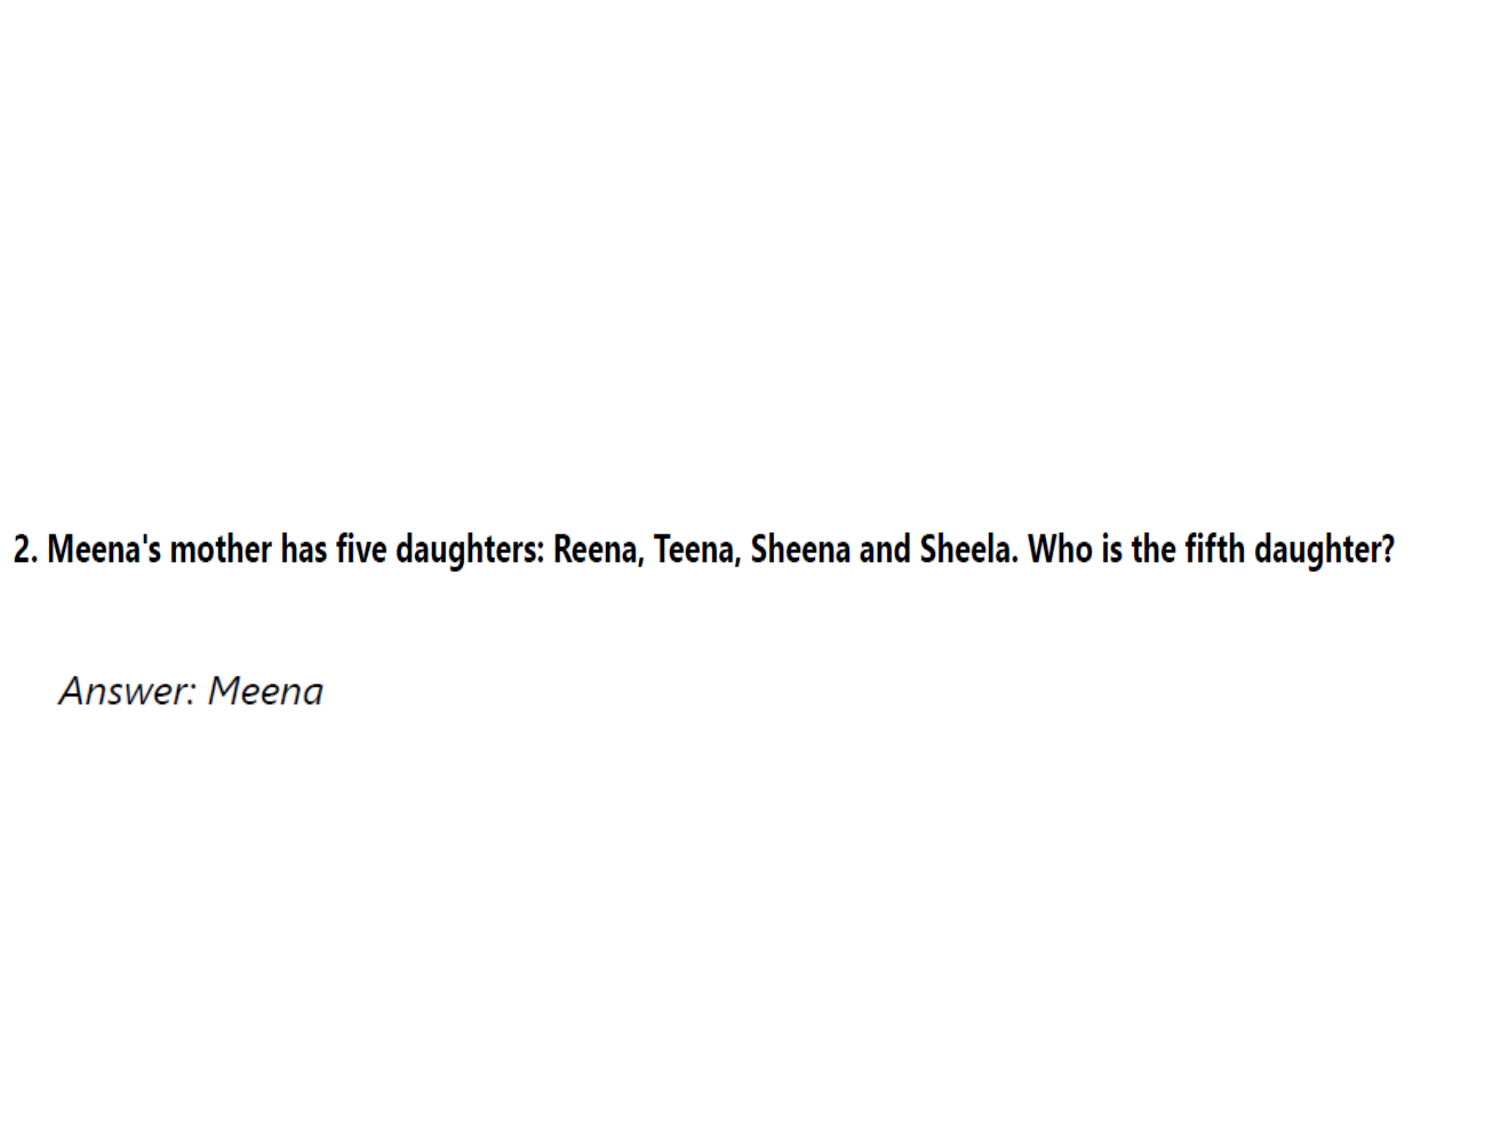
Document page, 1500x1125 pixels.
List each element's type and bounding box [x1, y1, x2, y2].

picture [0, 502, 1500, 623]
picture [41, 644, 461, 733]
